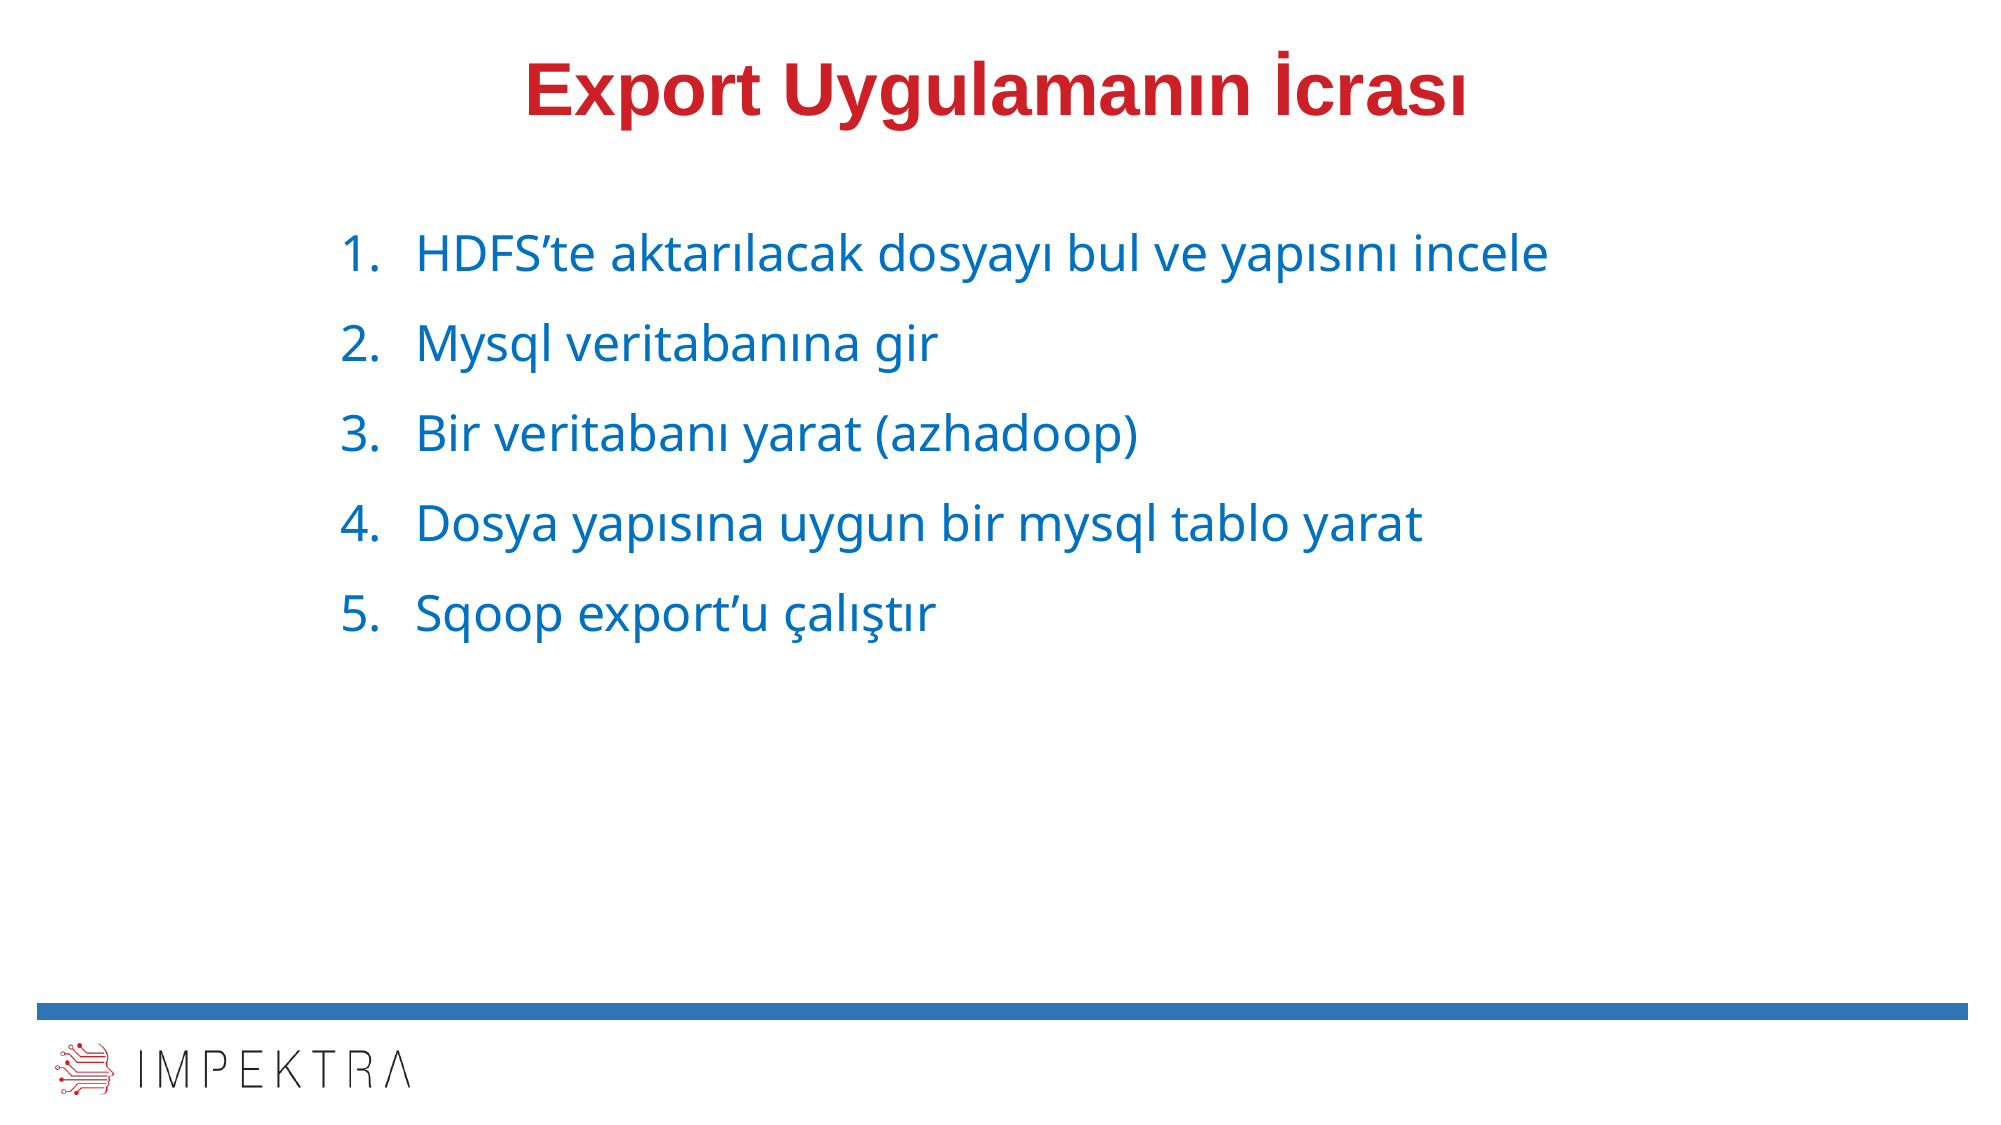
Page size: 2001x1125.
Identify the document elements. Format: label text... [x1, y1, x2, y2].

text_box Export Uygulamanın İcrası [491, 51, 1503, 139]
text_box HDFS’te aktarılacak dosyayı bul ve yapısını incele Mysql veritabanına gir Bir veritabanı yarat (azhadoop) Dosya yapısına uygun bir mysql tablo yarat Sqoop export’u çalıştır [325, 183, 1593, 649]
picture [55, 1043, 410, 1095]
